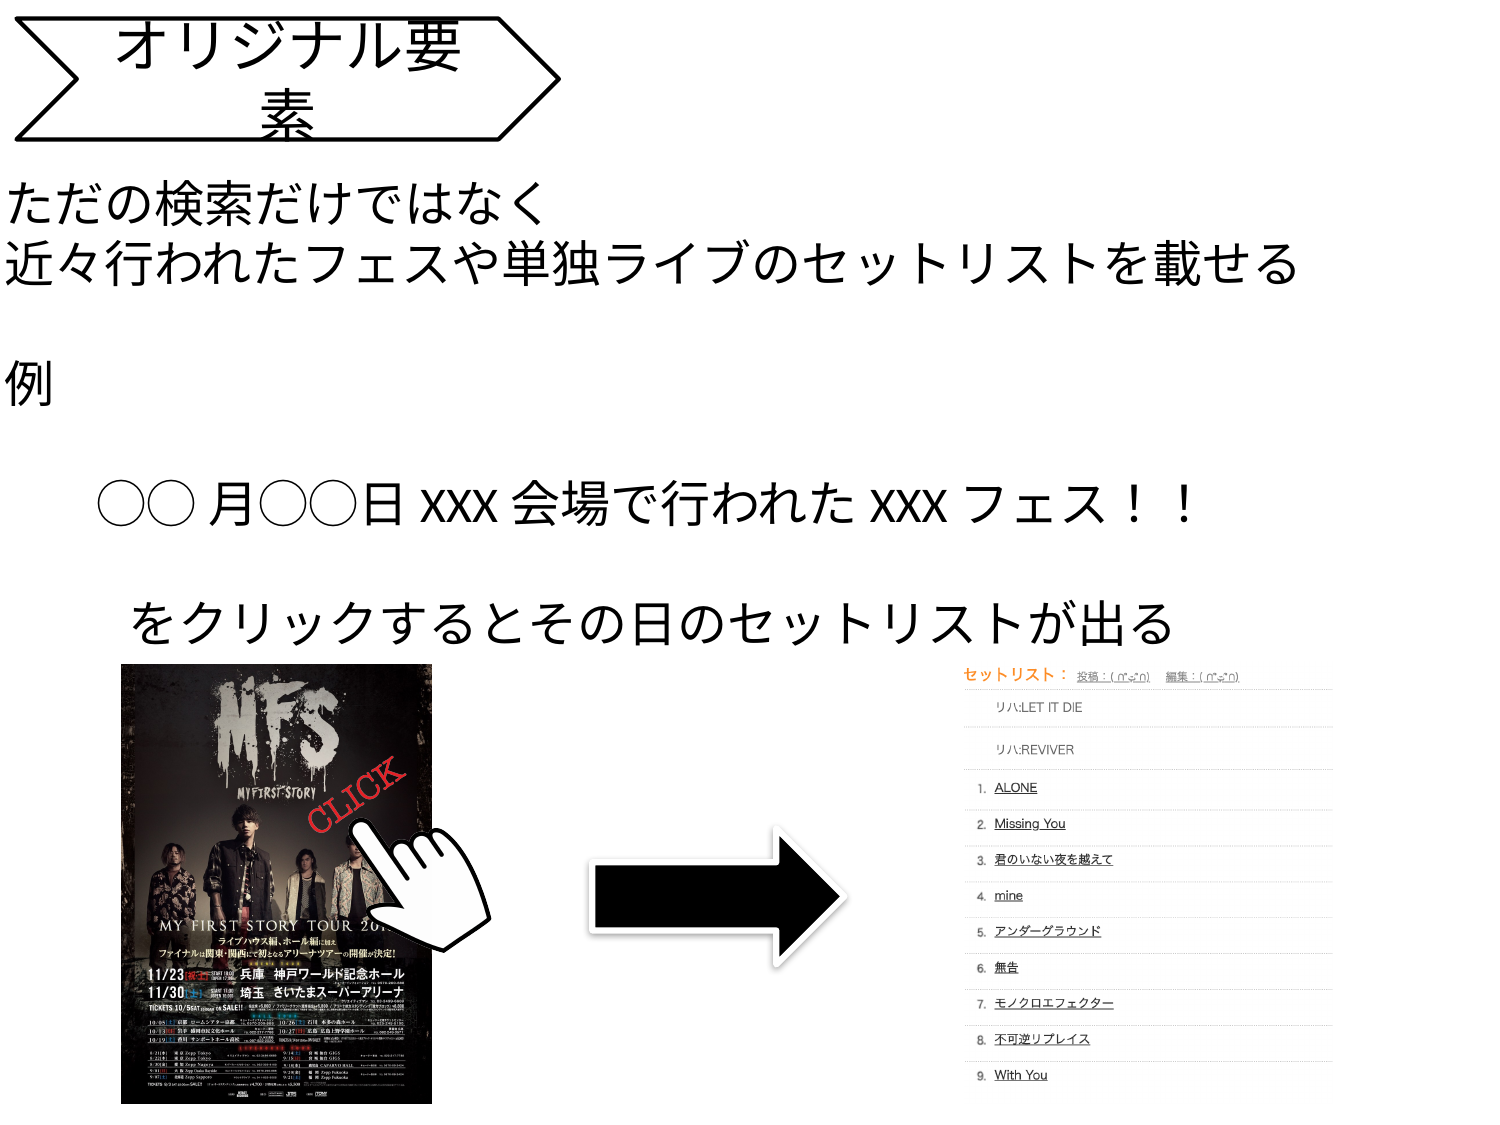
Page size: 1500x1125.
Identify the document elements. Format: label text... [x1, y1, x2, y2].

picture [121, 664, 558, 1104]
text_box オリジナル要素 [14, 16, 561, 142]
text_box ただの検索だけではなく 近々行われたフェスや単独ライブのセットリストを載せる 例 ◯◯月◯◯日XXX会場で行われたXXXフェス！！ をクリックするとその日のセットリストが出る [0, 165, 1317, 660]
picture [964, 661, 1333, 1104]
text_box [589, 825, 848, 968]
